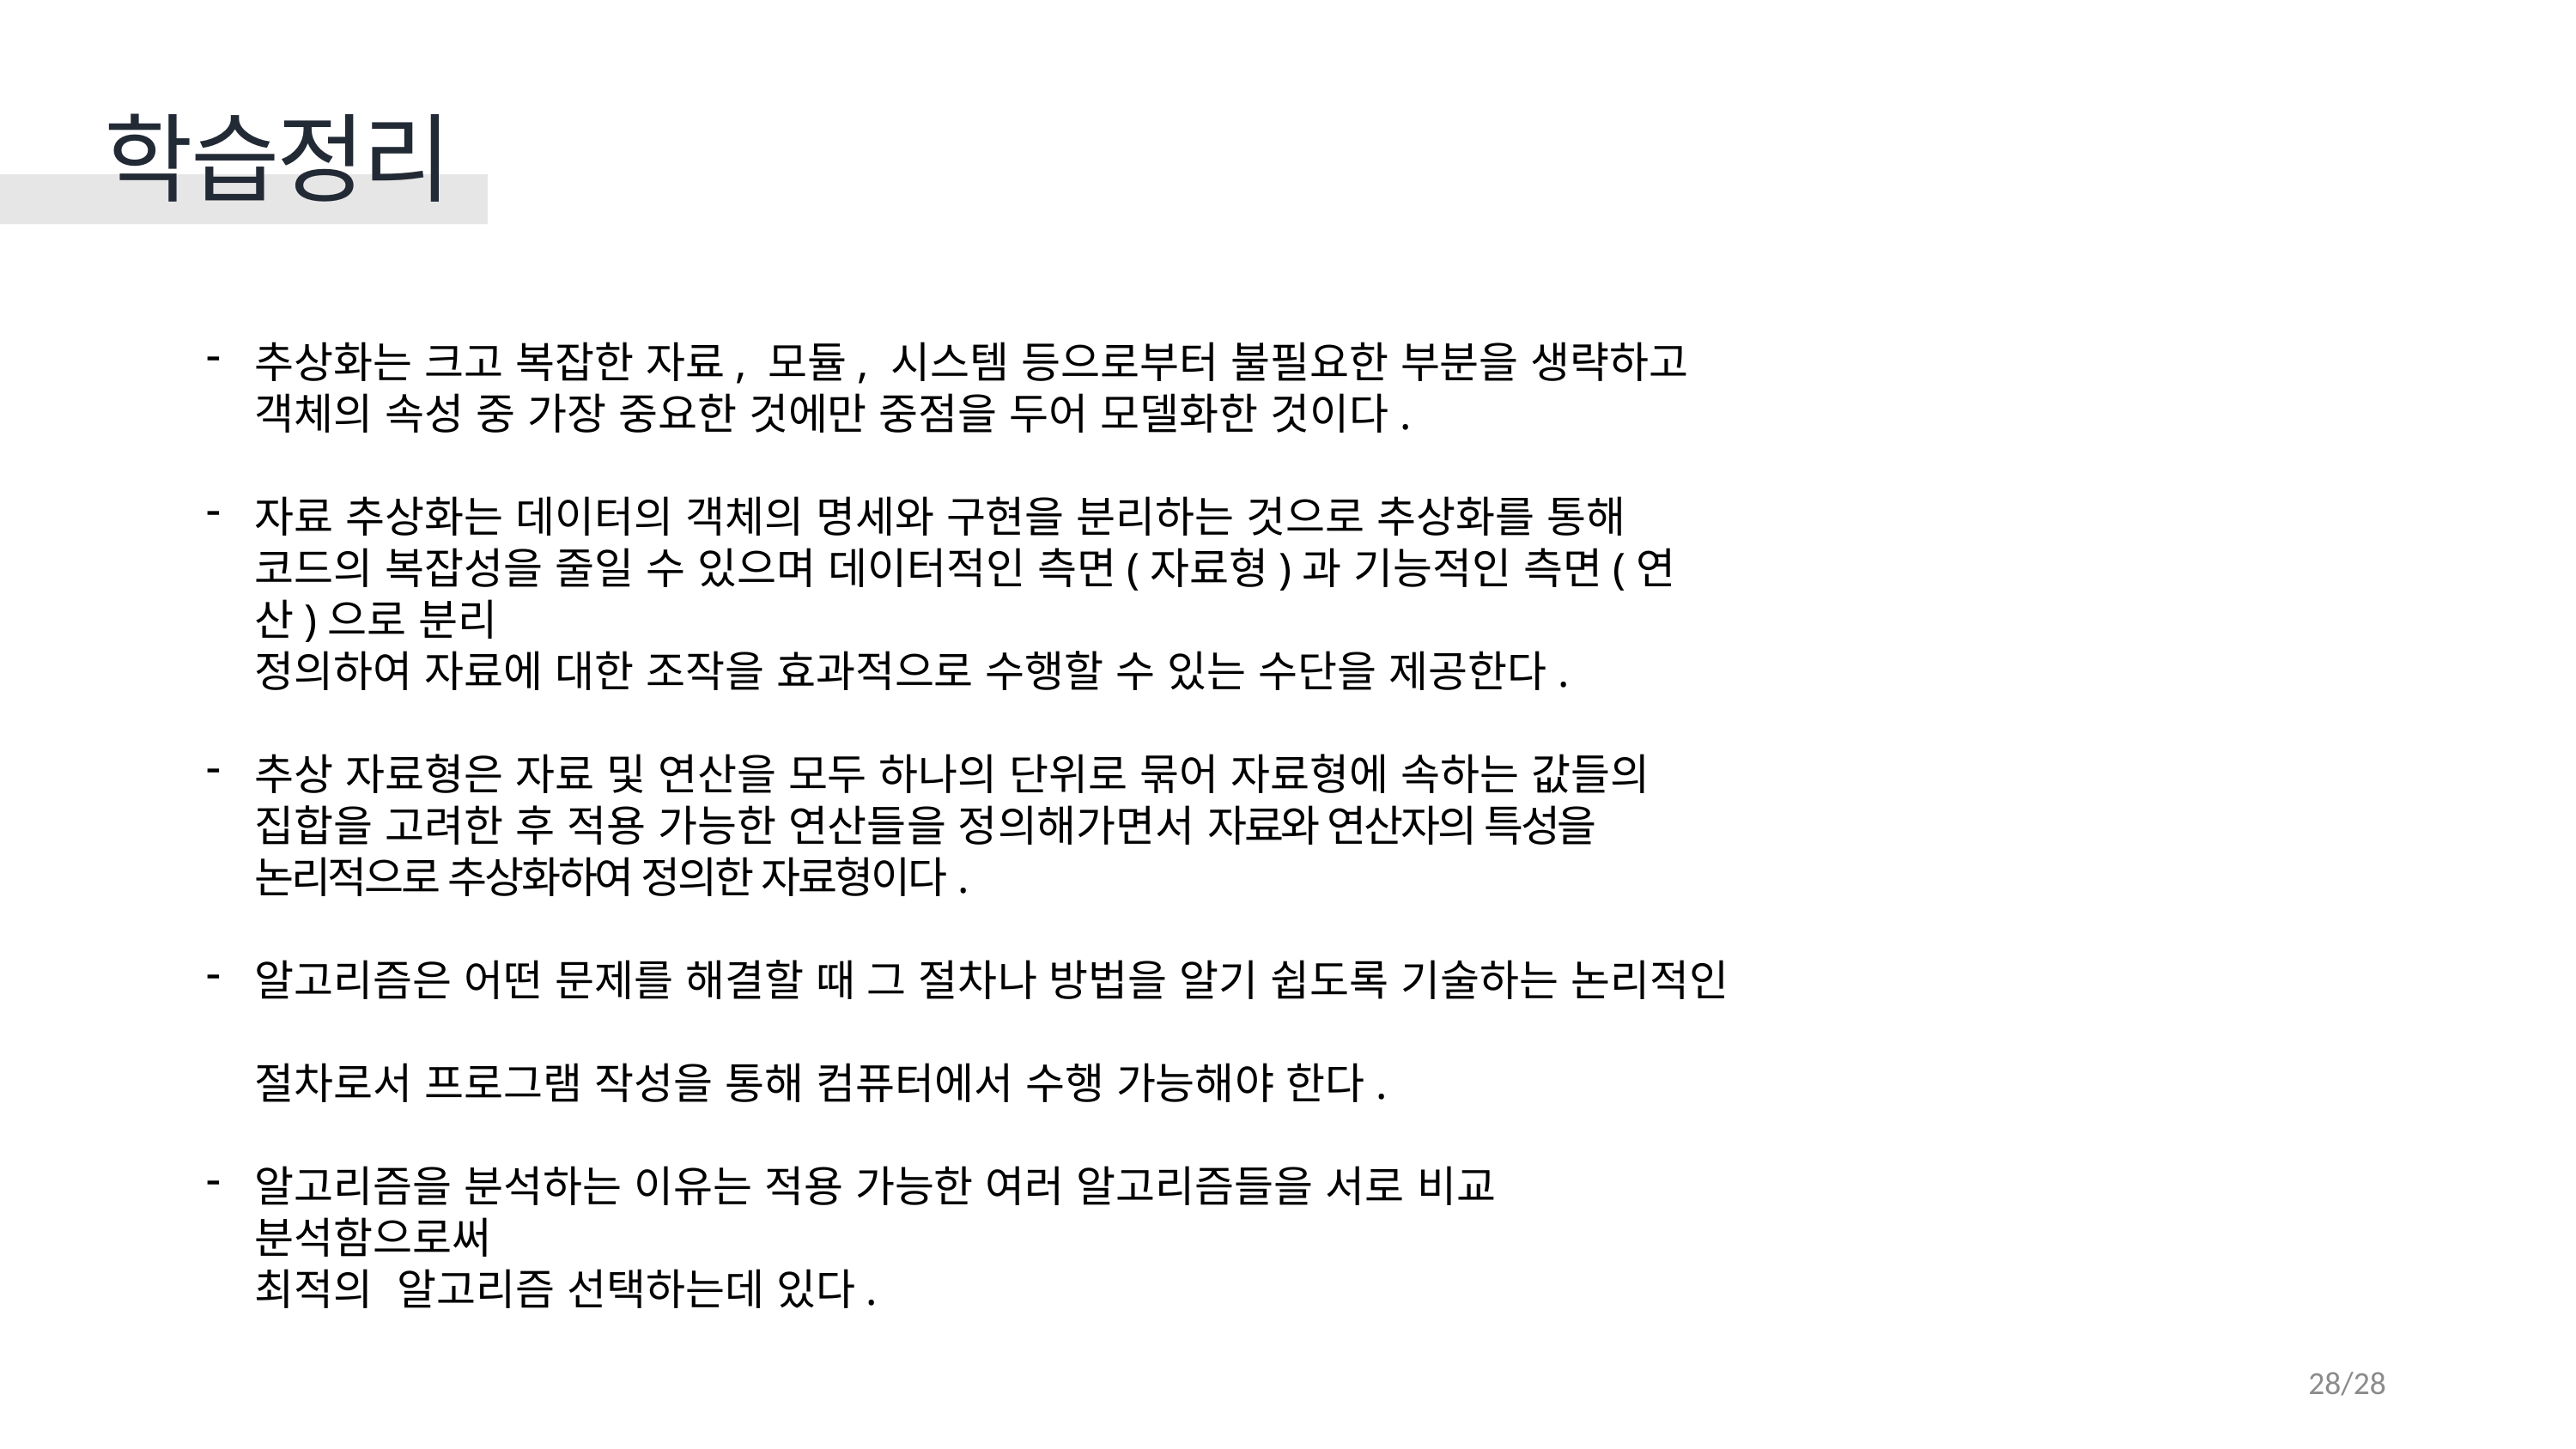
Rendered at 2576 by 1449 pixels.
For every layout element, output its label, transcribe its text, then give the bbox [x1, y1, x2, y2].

text_box 학습정리 [91, 91, 492, 220]
text_box [0, 173, 489, 225]
text_box 추상화는 크고 복잡한 자료, 모듈, 시스템 등으로부터 불필요한 부분을 생략하고 객체의 속성 중 가장 중요한 것에만 중점을 두어 모델화한 것이다. 자료 추상화는 데이터의 객체의 명세와 구현을 분리하는 것으로 추상화를 통해 코드의 복잡성을 줄일 수 있으며 데이터적인 측면(자료형)과 기능적인 측면(연산)으로 분리 정의하여 자료에 대한 조작을 효과적으로 수행할 수 있는 수단을 제공한다. 추상 자료형은 자료 및 연산을 모두 하나의 단위로 묶어 자료형에 속하는 값들의 집합을 고려한 후 적용 가능한 연산들을 정의해가면서 자료와 연산자의 특성을 논리적으로 추상화하여 정의한 자료형이다. 알고리즘은 어떤 문제를 해결할 때 그 절차나 방법을 알기 쉽도록 기술하는 논리적인 절차로서 프로그램 작성을 통해 컴퓨터에서 수행 가능해야 한다. 알고리즘을 분석하는 이유는 적용 가능한 여러 알고리즘들을 서로 비교 분석함으로써 최적의 알고리즘 선택하는데 있다. [193, 285, 1743, 1320]
slide_number 28/28 [1819, 1343, 2399, 1421]
